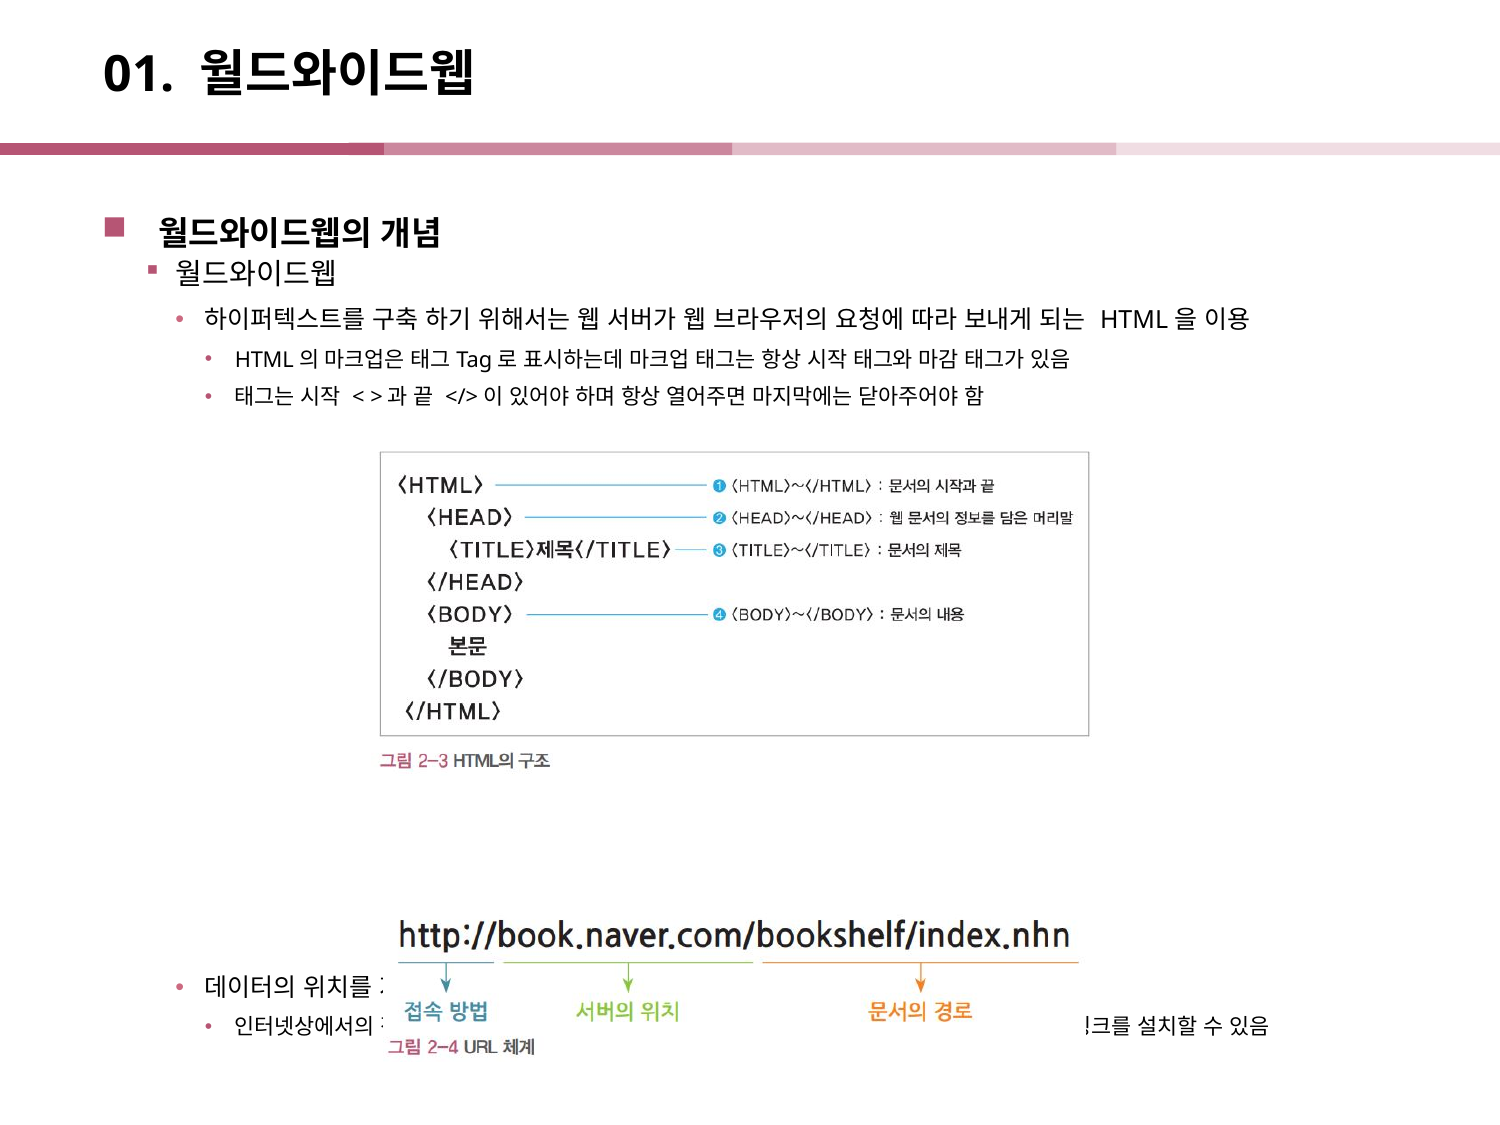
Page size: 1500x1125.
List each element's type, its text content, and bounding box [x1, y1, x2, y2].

picture [371, 444, 1097, 776]
list 월드와이드웹의 개념 월드와이드웹 하이퍼텍스트를 구축 하기 위해서는 웹 서버가 웹 브라우저의 요청에 따라 보내게 되는 HTML을 이용 HTML의 마크업은 태그Tag로 표시하는데 마크업 태그는 항상 시작 태그와 마감 태그가 있음 태그는 시작 < >과 끝 </>이 있어야 하며 항상 열어주면 마지막에는 닫아주어야 함 데이터의 위치를 지정할 때에는 URL이라는 표기법을 이용 인터넷상에서의 정보 위치를 뜻하며 서버 자신이 가진 데이터 외에 다른 서버의 특정 페이지에 링크를 설치할 수 있음 [86, 184, 1459, 1071]
title 01. 월드와이드웹 [88, 30, 1329, 121]
picture [383, 905, 1086, 1062]
